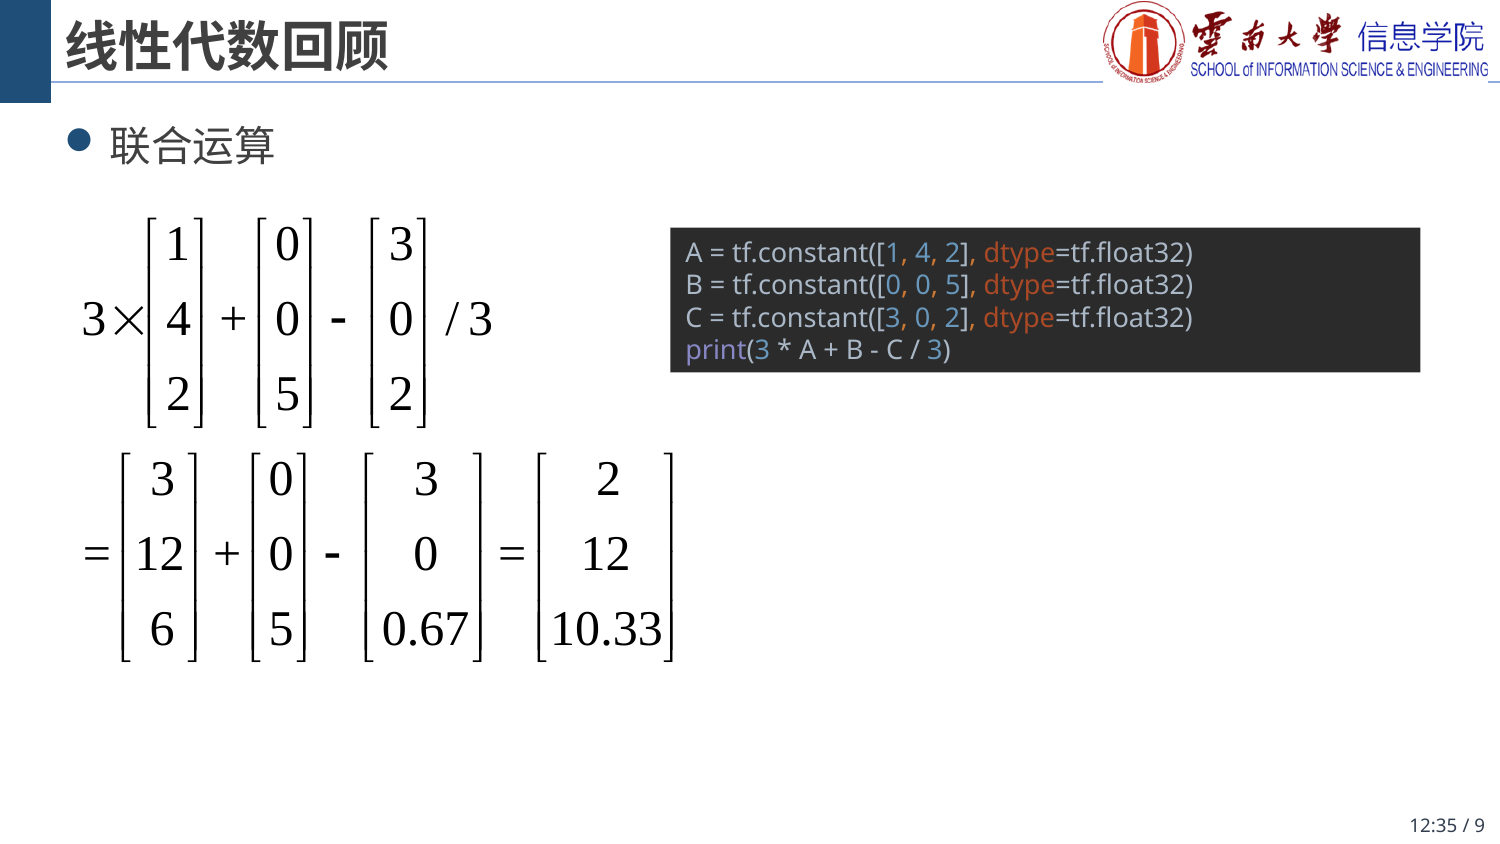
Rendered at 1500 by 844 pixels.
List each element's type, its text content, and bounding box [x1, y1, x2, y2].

table_cell 70.2m2 [72, 214, 693, 680]
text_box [79, 213, 689, 668]
list 联合运算 [49, 102, 1448, 779]
picture [1103, 1, 1488, 83]
text_box A = tf.constant([1, 4, 2], dtype=tf.float32) B = tf.constant([0, 0, 5], dtype=tf.float32) C = tf.constant([3, 0, 2], dtype=tf.float32) print(3 * A + B - C / 3) [694, 227, 1421, 373]
title 线性代数回顾 [49, 10, 886, 85]
